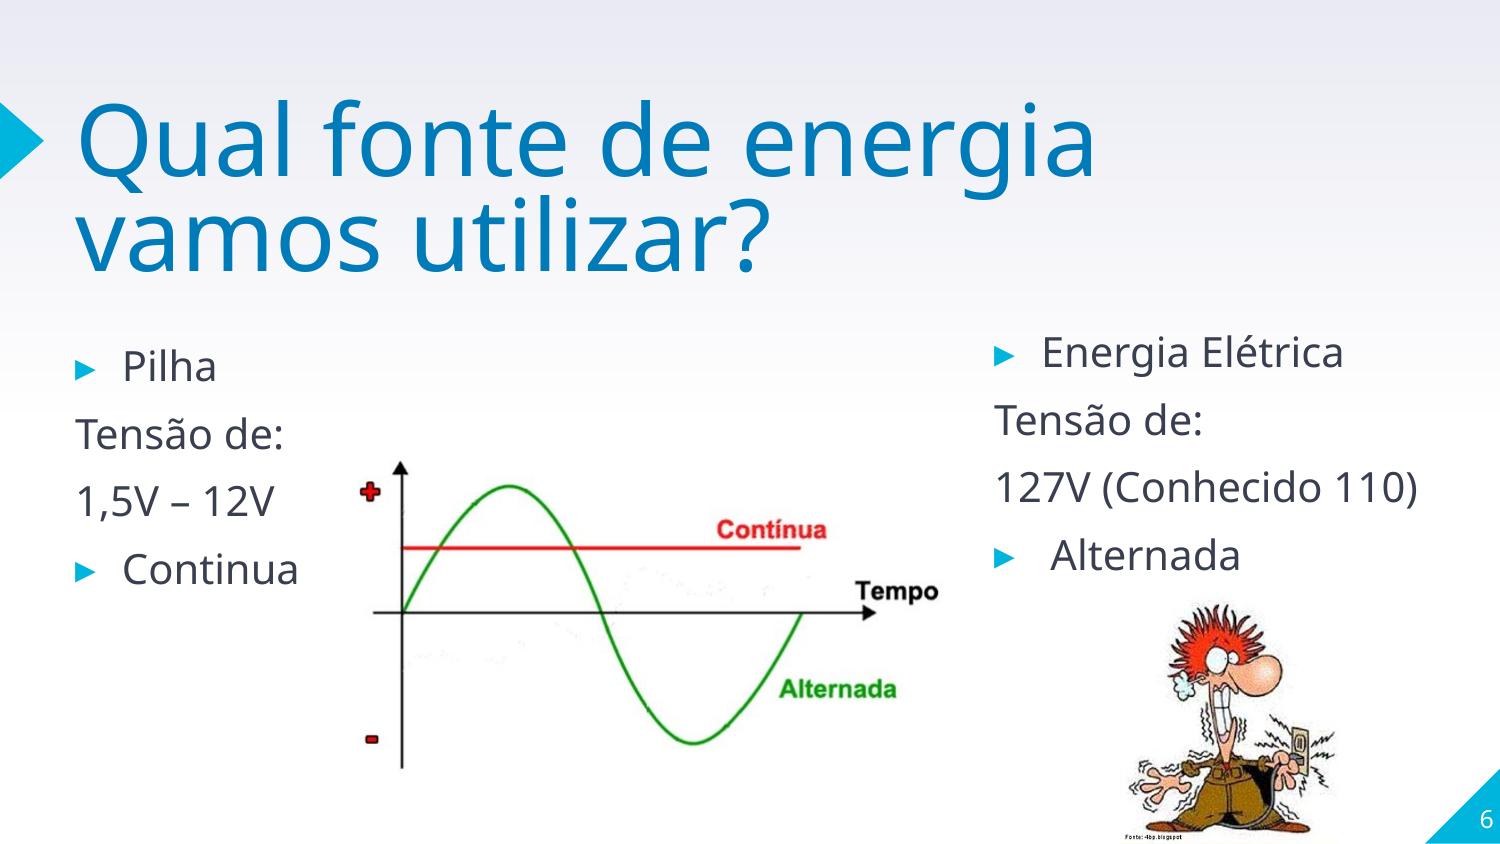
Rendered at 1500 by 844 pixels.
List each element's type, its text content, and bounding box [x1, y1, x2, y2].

list Pilha Tensão de: 1,5V – 12V Continua [75, 335, 516, 775]
title Qual fonte de energia vamos utilizar? [75, 99, 1385, 277]
picture [1120, 595, 1340, 844]
slide_number 6 [1418, 760, 1494, 838]
text_box Energia Elétrica Tensão de: 127V (Conhecido 110) Alternada [994, 321, 1435, 761]
picture [341, 459, 943, 775]
